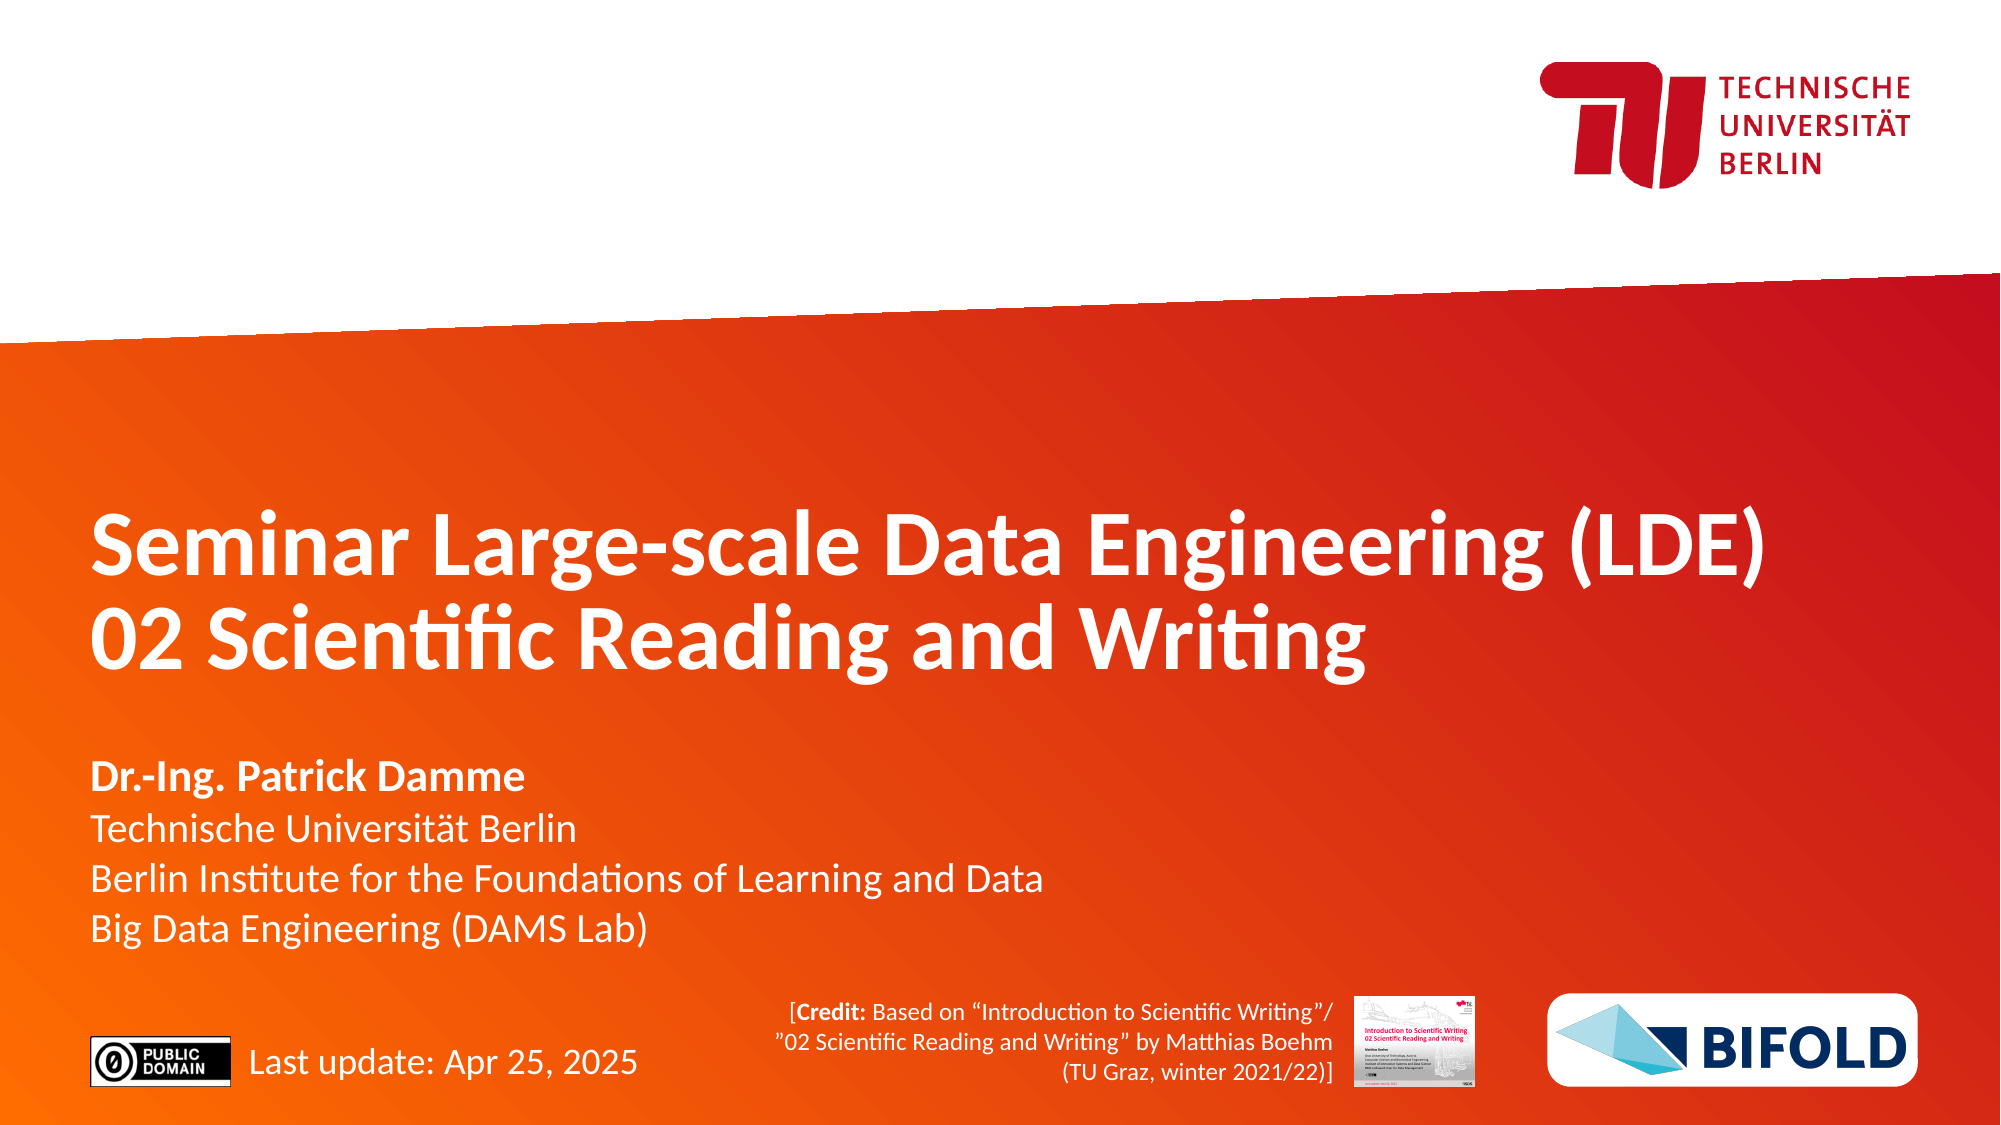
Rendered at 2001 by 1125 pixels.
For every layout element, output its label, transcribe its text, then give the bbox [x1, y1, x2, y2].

picture [1556, 1004, 1906, 1075]
text_box Last update: Apr 25, 2025 [249, 1029, 759, 1090]
text_box Seminar Large-scale Data Engineering (LDE) 02 Scientific Reading and Writing [90, 500, 1981, 689]
picture [1354, 996, 1475, 1087]
picture [1540, 62, 1910, 189]
text_box [Credit: Based on “Introduction to Scientific Writing”/ ”02 Scientific Reading and Writing” by Matthias Boehm (TU Graz, winter 2021/22)] [759, 988, 1349, 1093]
text_box Dr.-Ing. Patrick Damme Technische Universität Berlin Berlin Institute for the Foundations of Learning and Data Big Data Engineering (DAMS Lab) [90, 750, 1457, 951]
picture [90, 1036, 231, 1087]
